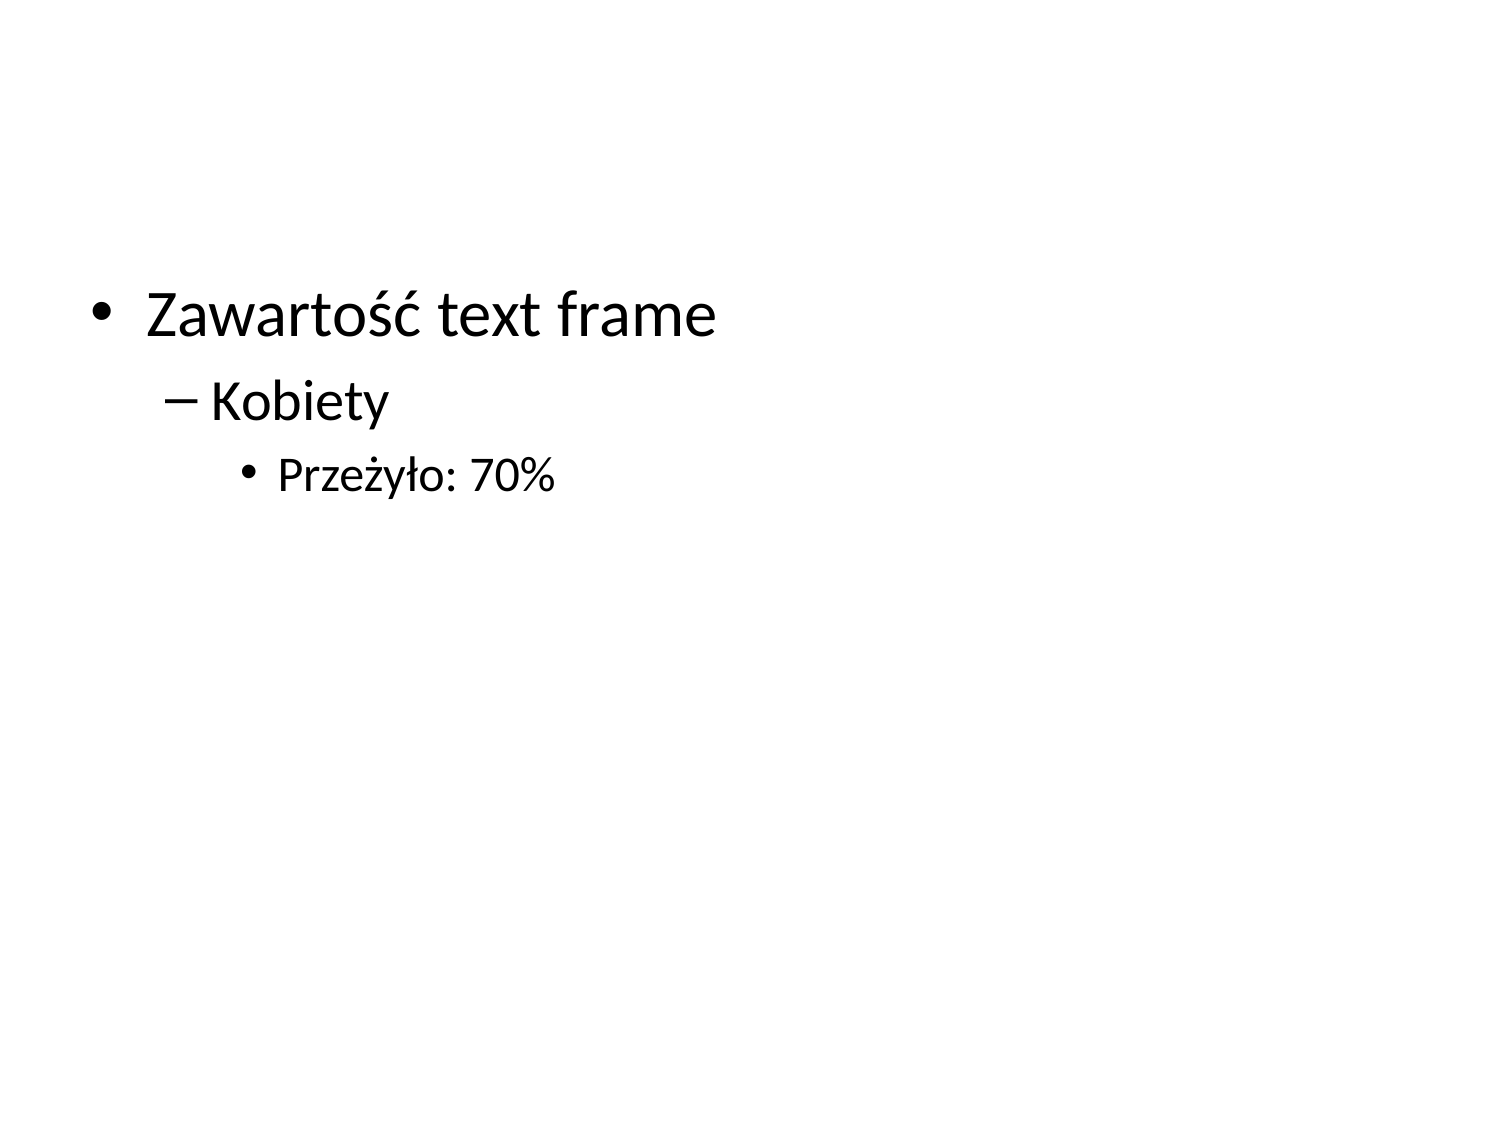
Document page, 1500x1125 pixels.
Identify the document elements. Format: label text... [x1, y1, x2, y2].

list Zawartość text frame Kobiety Przeżyło: 70% [75, 262, 1425, 1005]
